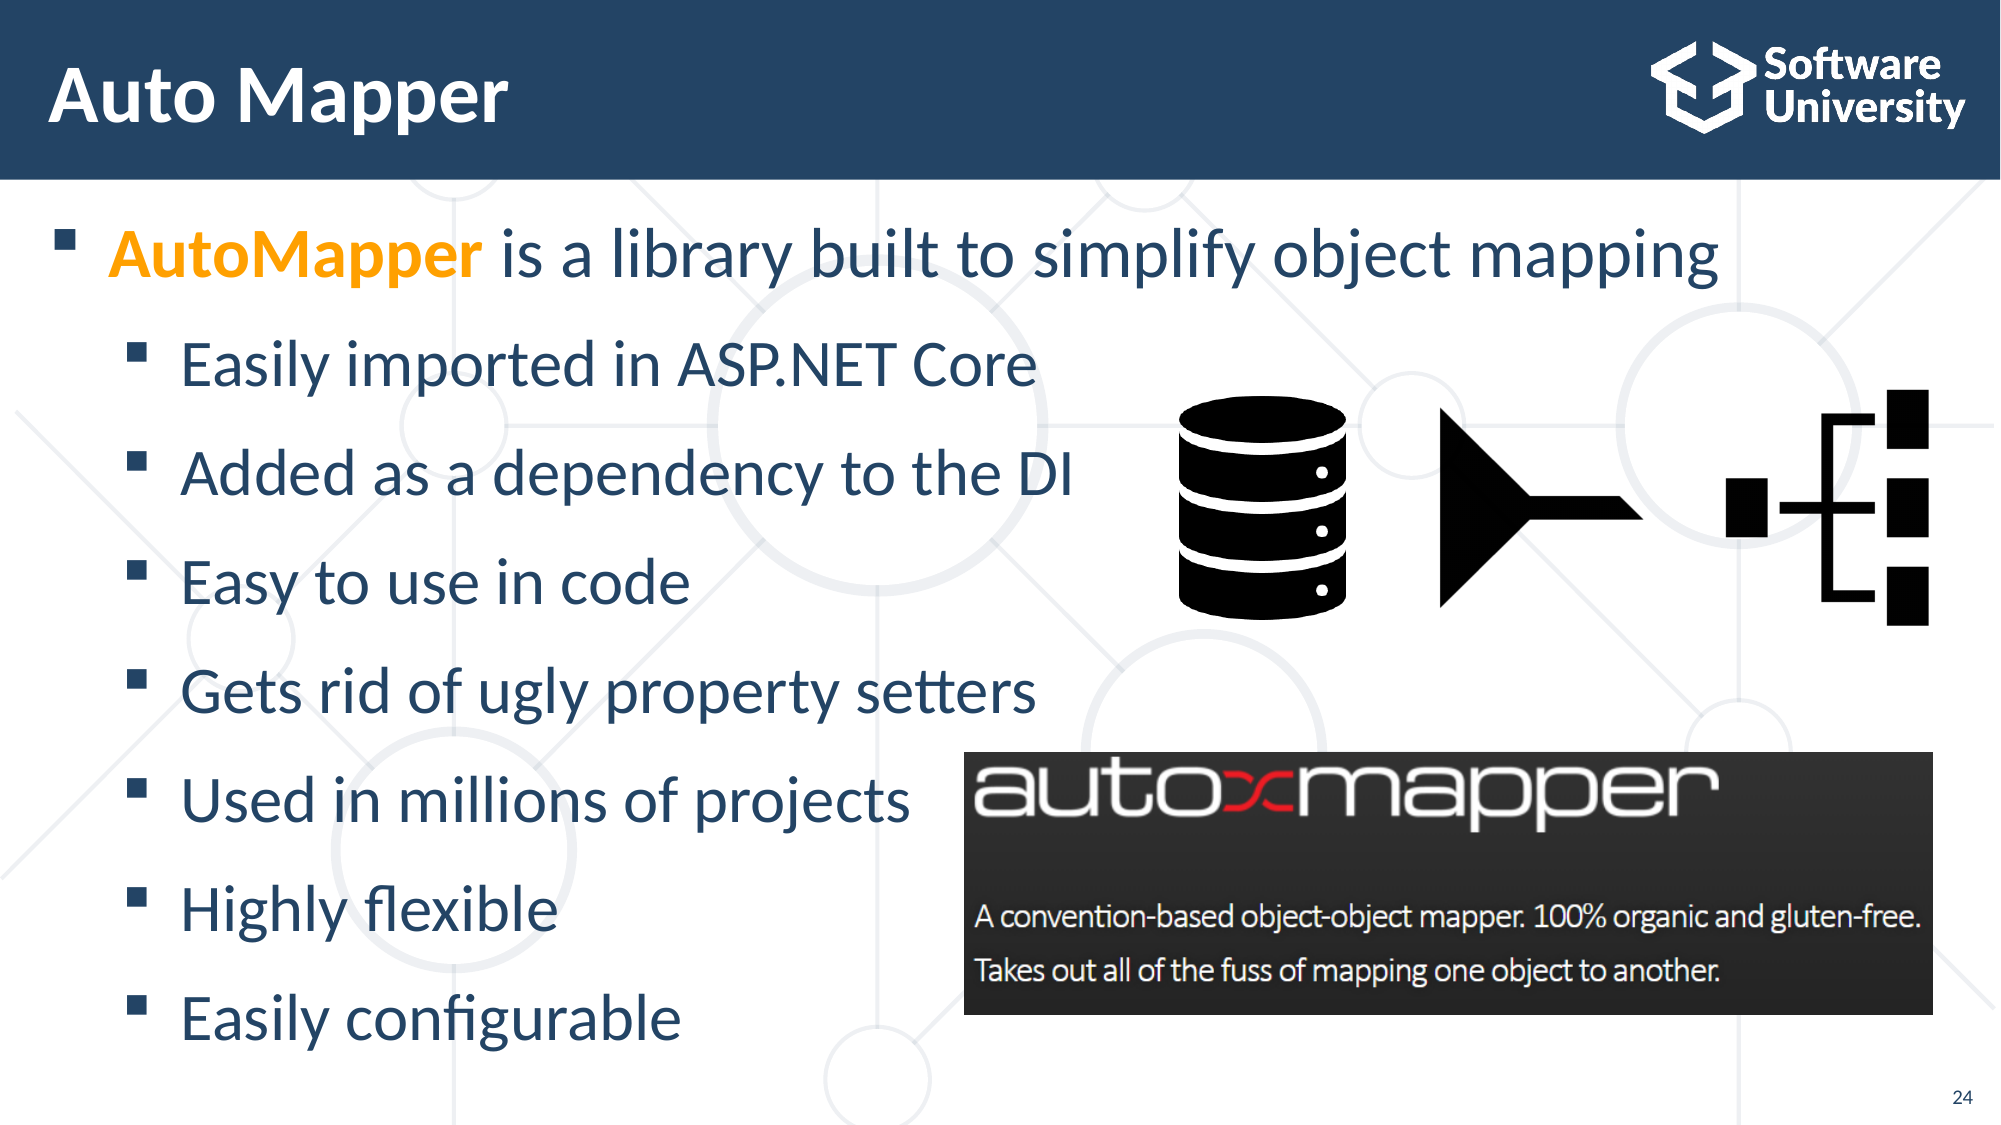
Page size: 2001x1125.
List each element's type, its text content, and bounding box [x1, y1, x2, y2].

picture [964, 752, 1933, 1015]
slide_number 24 [1927, 1067, 1989, 1117]
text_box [1118, 366, 1971, 649]
title Auto Mapper [31, 16, 1625, 162]
picture [1651, 41, 1966, 134]
list AutoMapper is a library built to simplify object mapping Easily imported in ASP.NET Core Added as a dependency to the DI Easy to use in code Gets rid of ugly property setters Used in millions of projects Highly flexible Easily configurable [31, 196, 1970, 1101]
